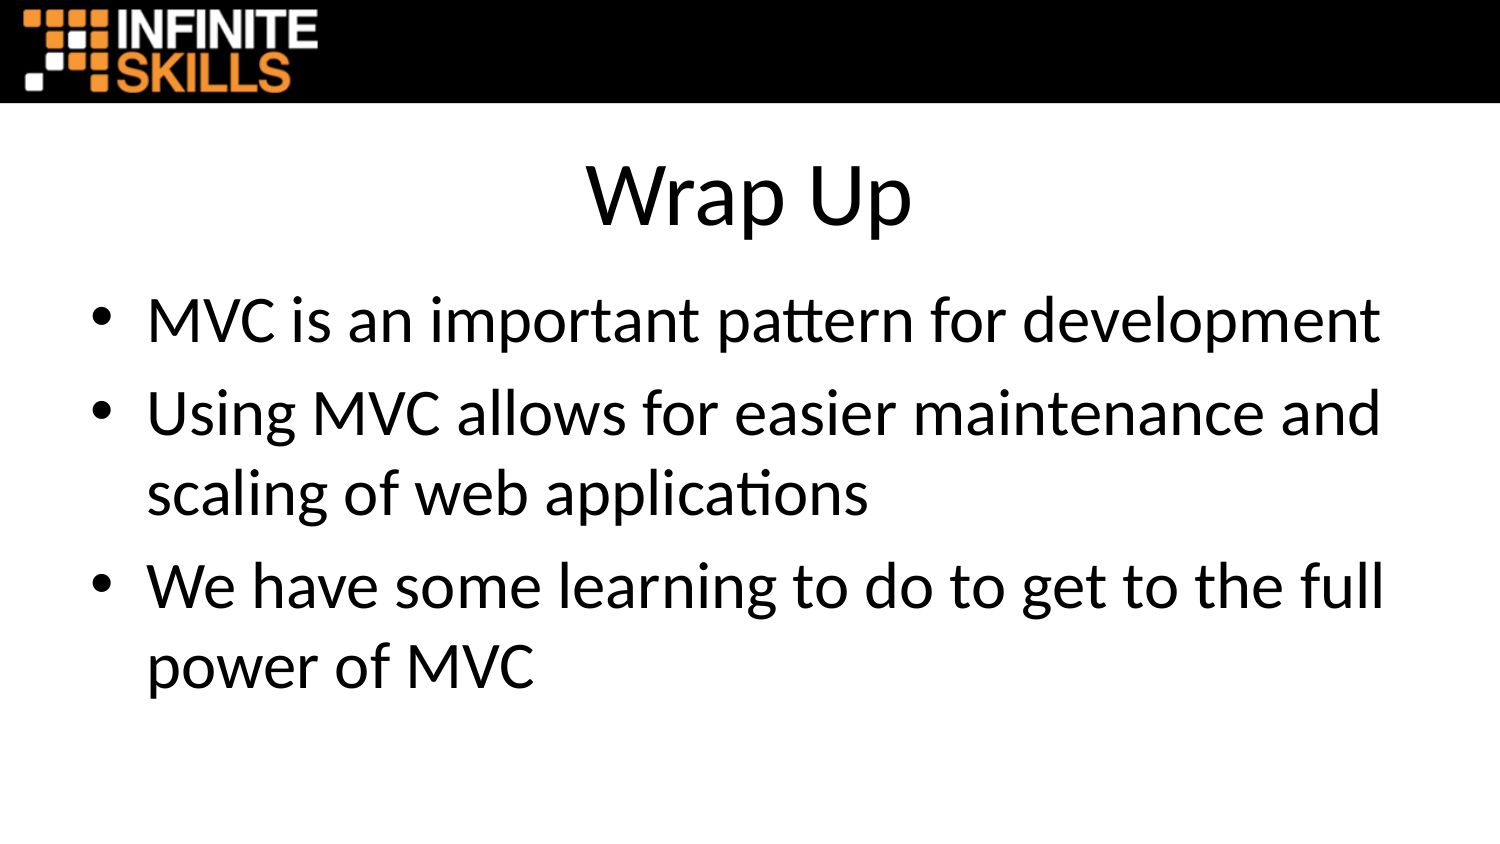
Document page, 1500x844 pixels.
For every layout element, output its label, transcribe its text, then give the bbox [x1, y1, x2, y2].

list MVC is an important pattern for development Using MVC allows for easier maintenance and scaling of web applications We have some learning to do to get to the full power of MVC [75, 268, 1425, 754]
picture [0, 0, 1500, 844]
title Wrap Up [75, 127, 1425, 250]
